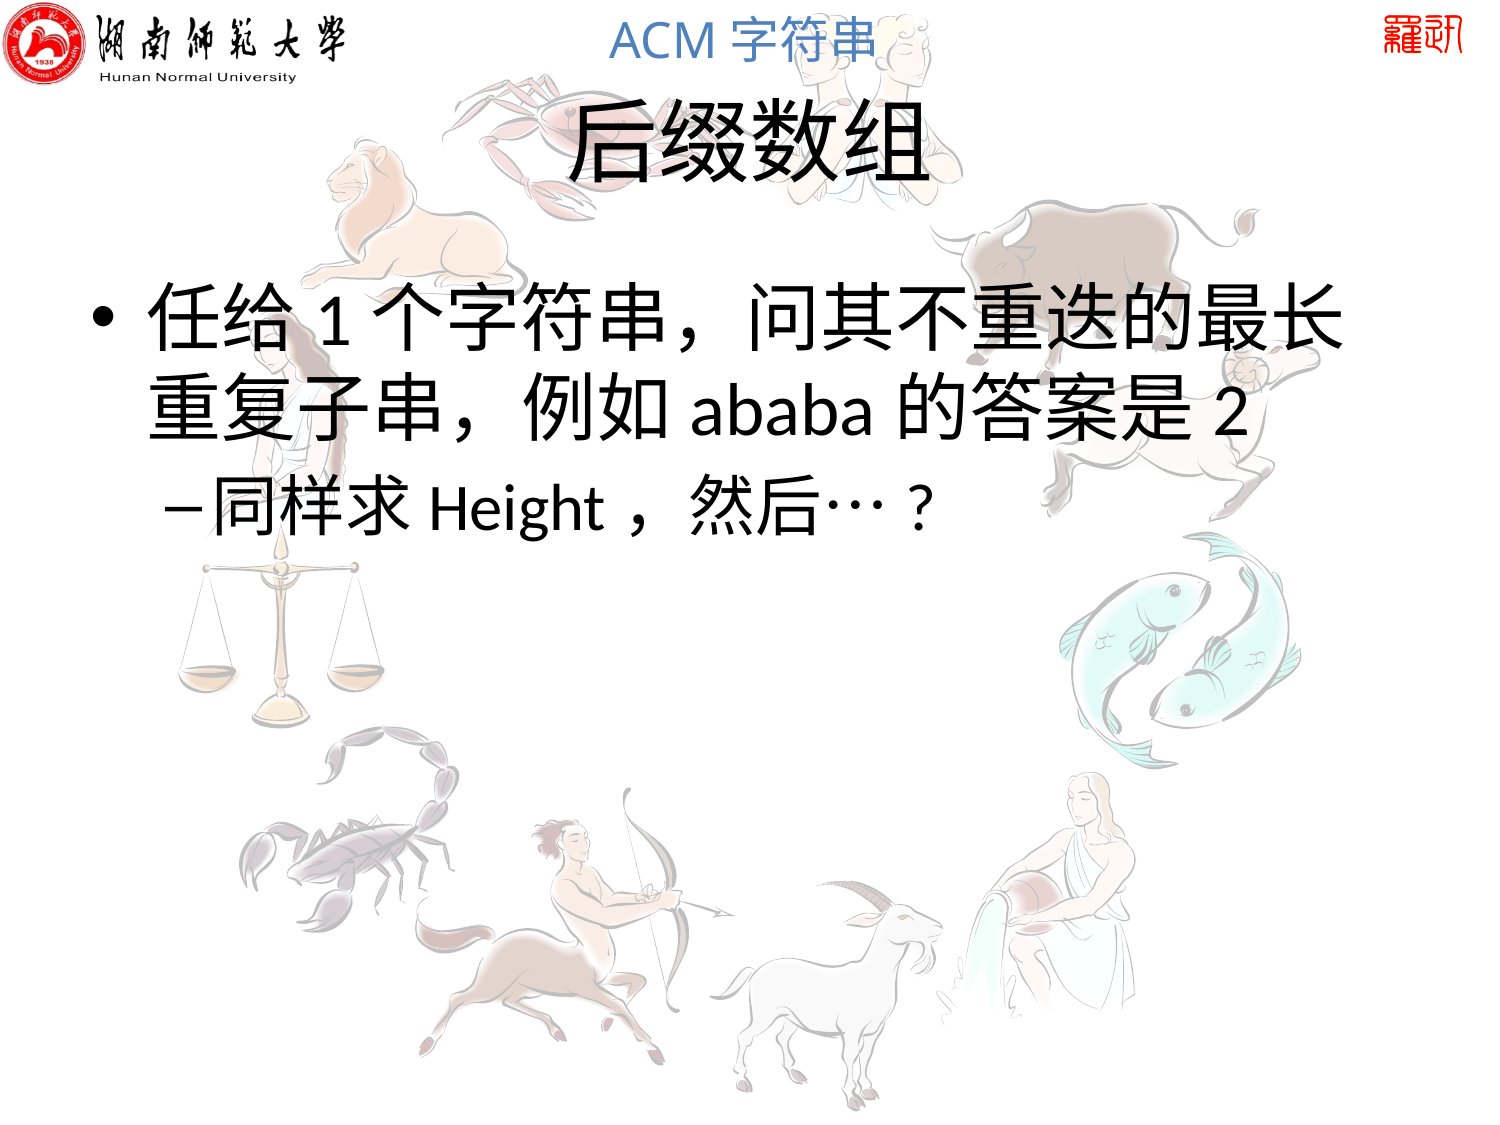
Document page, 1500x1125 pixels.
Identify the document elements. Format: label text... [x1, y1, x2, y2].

title 后缀数组 [75, 45, 1425, 233]
list 任给1个字符串，问其不重迭的最长重复子串，例如ababa的答案是2 同样求Height，然后…? [75, 262, 1425, 1005]
picture [0, 0, 348, 86]
picture [1343, 0, 1500, 69]
